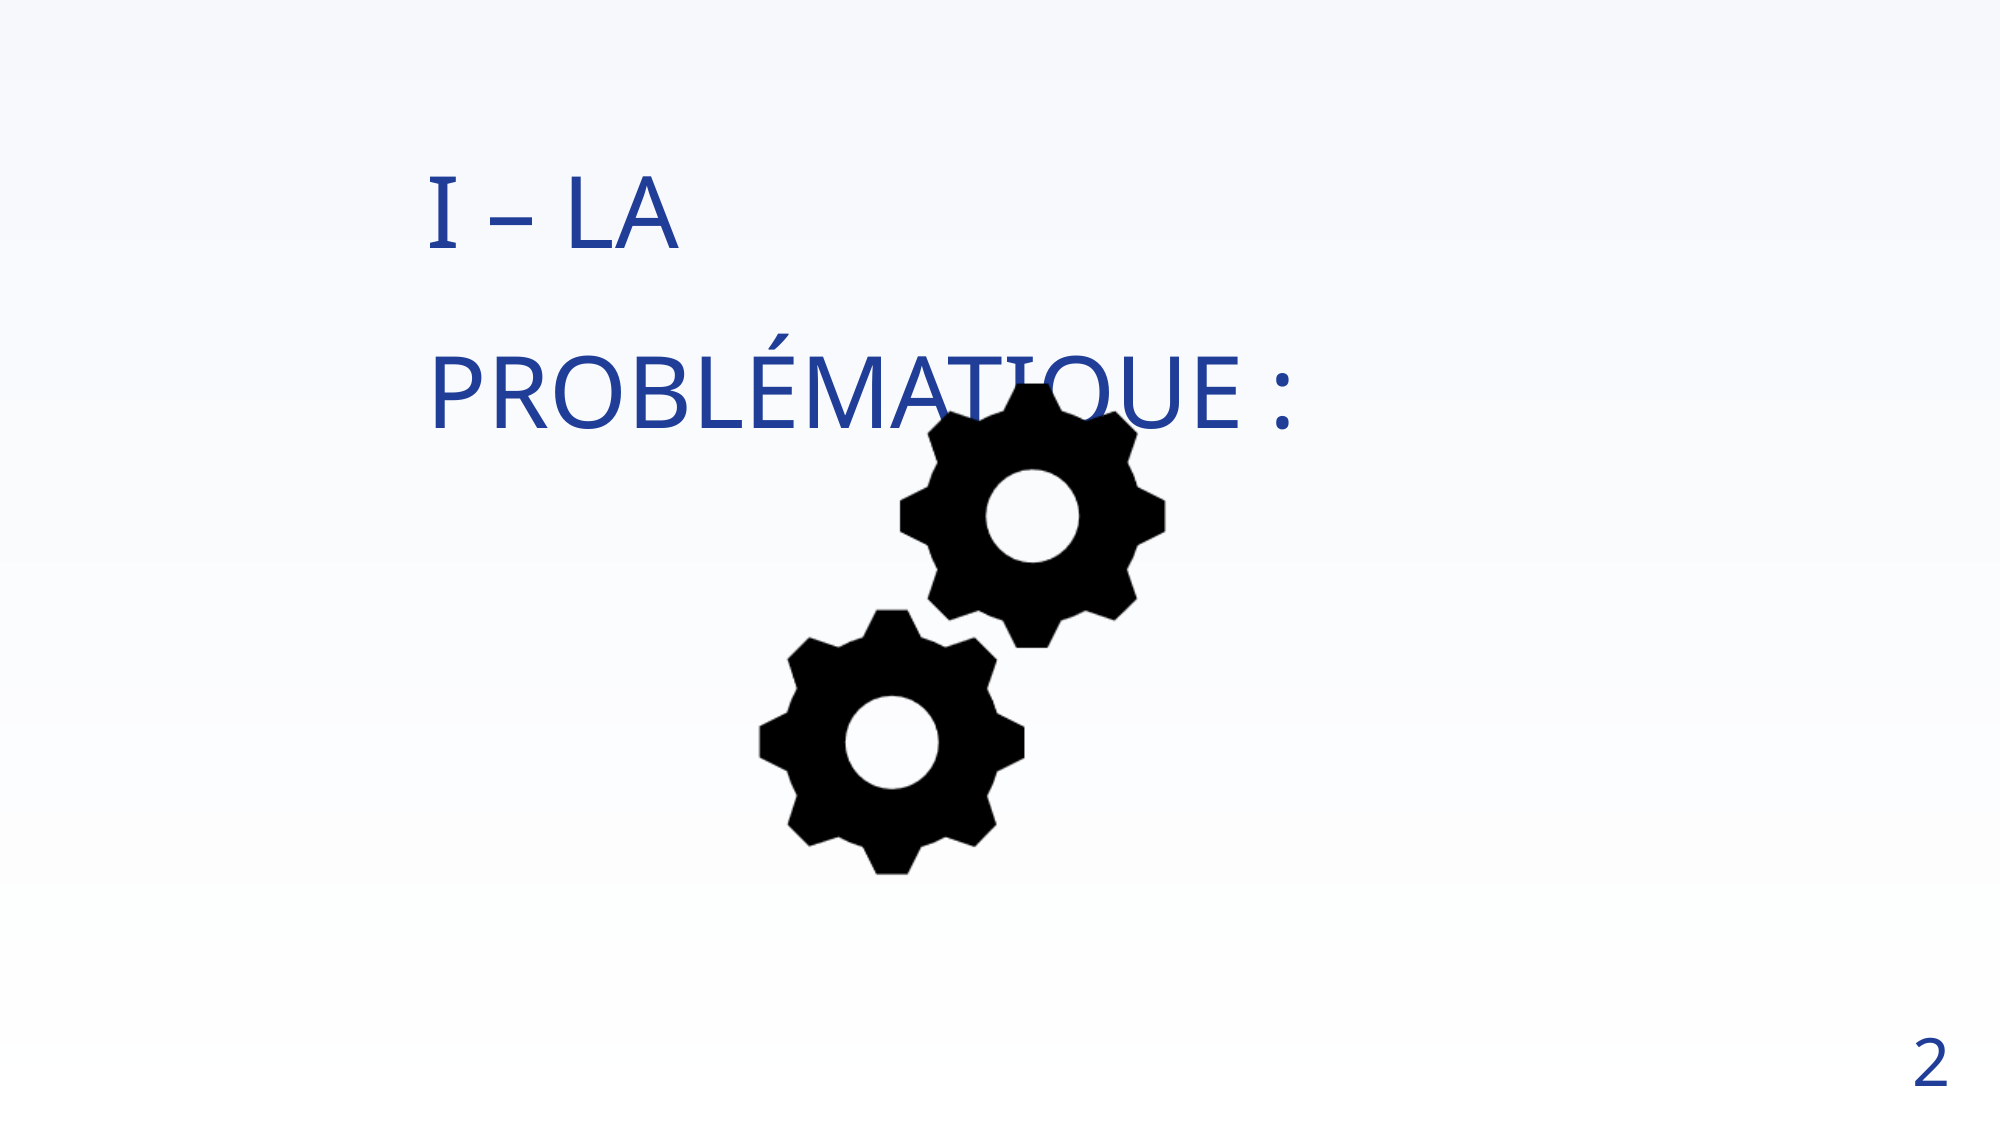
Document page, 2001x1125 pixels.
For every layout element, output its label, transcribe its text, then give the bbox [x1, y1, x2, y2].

title I – LA Problématique : [411, 81, 1589, 256]
picture [664, 331, 1261, 928]
text_box 2 [1832, 1023, 1966, 1107]
